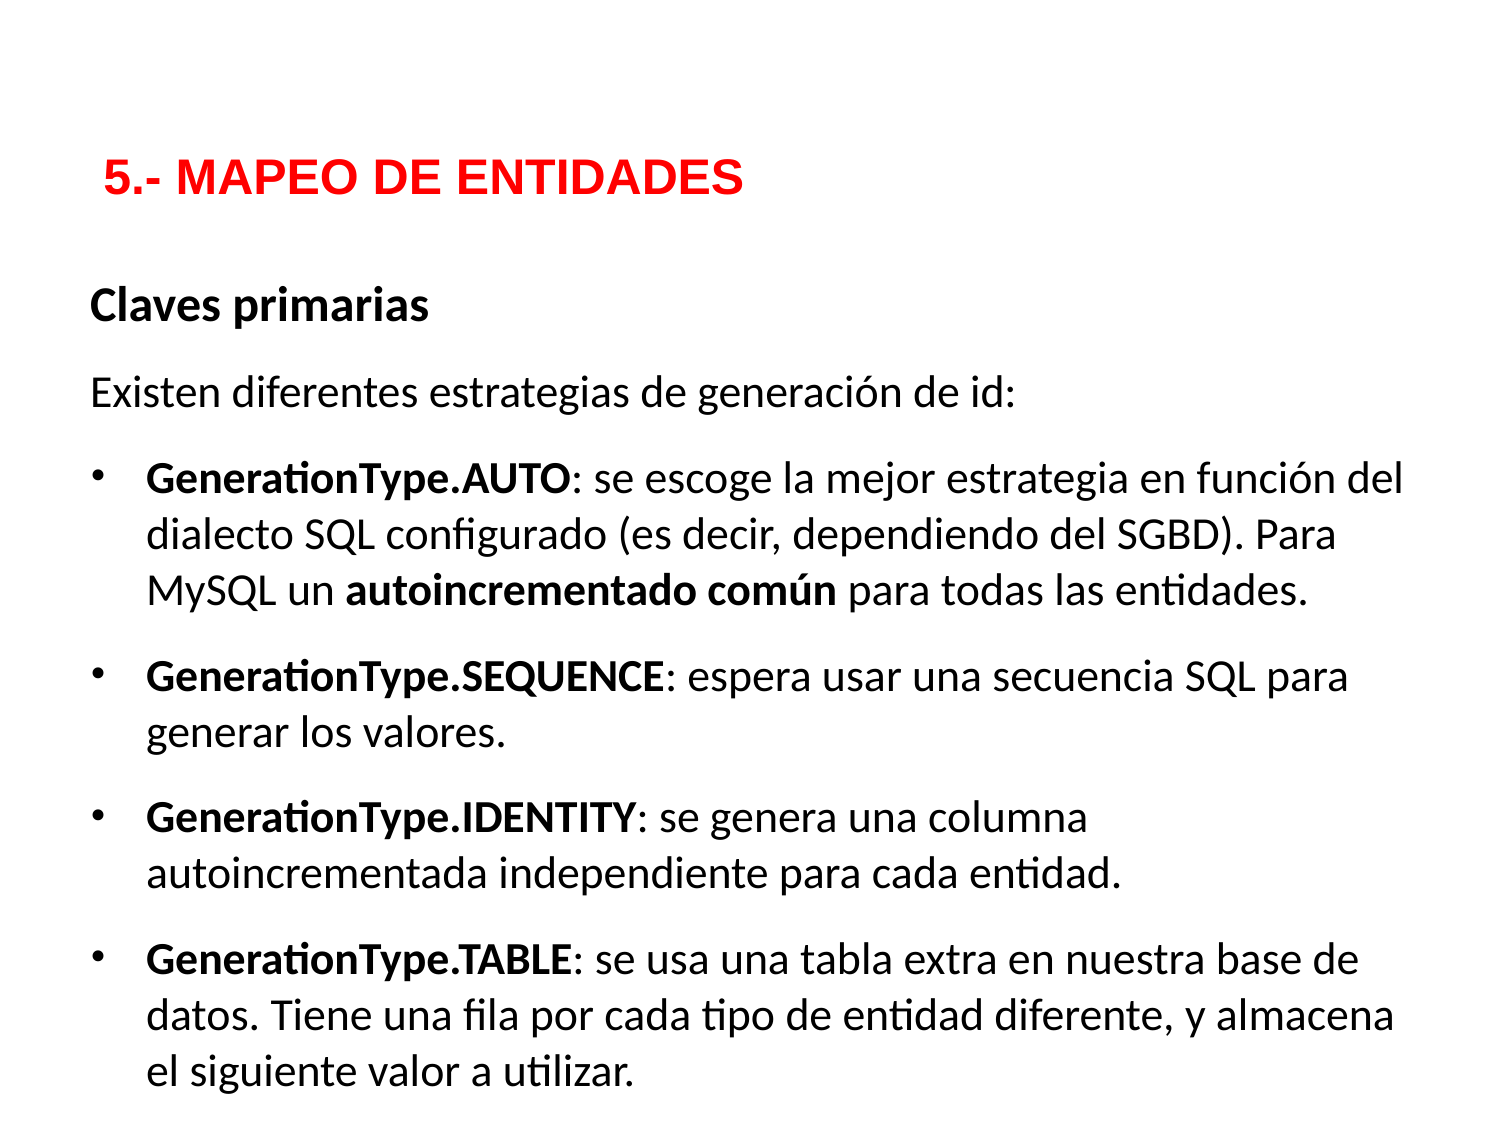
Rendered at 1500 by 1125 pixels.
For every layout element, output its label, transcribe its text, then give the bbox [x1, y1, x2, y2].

text_box 5.- MAPEO DE ENTIDADES [88, 137, 1425, 212]
text_box Claves primarias Existen diferentes estrategias de generación de id: GenerationType.AUTO: se escoge la mejor estrategia en función del dialecto SQL configurado (es decir, dependiendo del SGBD). Para MySQL un autoincrementado común para todas las entidades. GenerationType.SEQUENCE: espera usar una secuencia SQL para generar los valores. GenerationType.IDENTITY: se genera una columna autoincrementada independiente para cada entidad. GenerationType.TABLE: se usa una tabla extra en nuestra base de datos. Tiene una fila por cada tipo de entidad diferente, y almacena el siguiente valor a utilizar. [74, 262, 1425, 1005]
